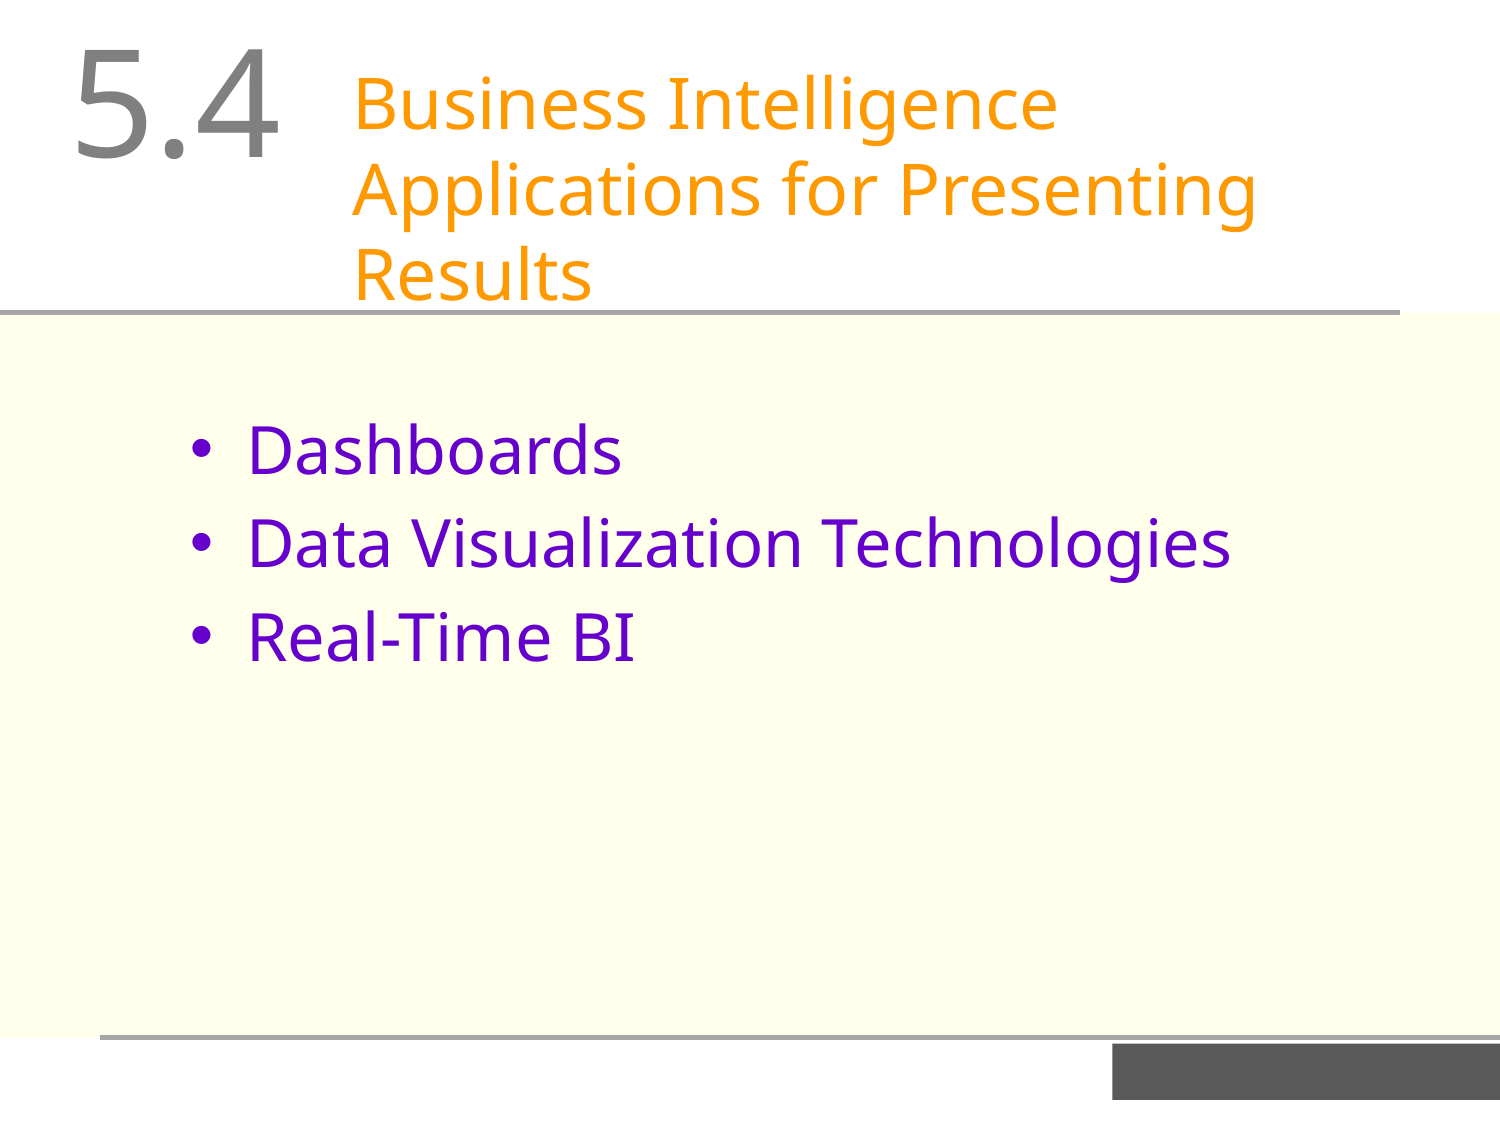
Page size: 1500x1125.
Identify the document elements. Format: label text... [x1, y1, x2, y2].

subtitle Business Intelligence Applications for Presenting Results [337, 50, 1413, 325]
list Dashboards Data Visualization Technologies Real-Time BI [174, 399, 1413, 1025]
list 5.4 [12, 0, 338, 250]
